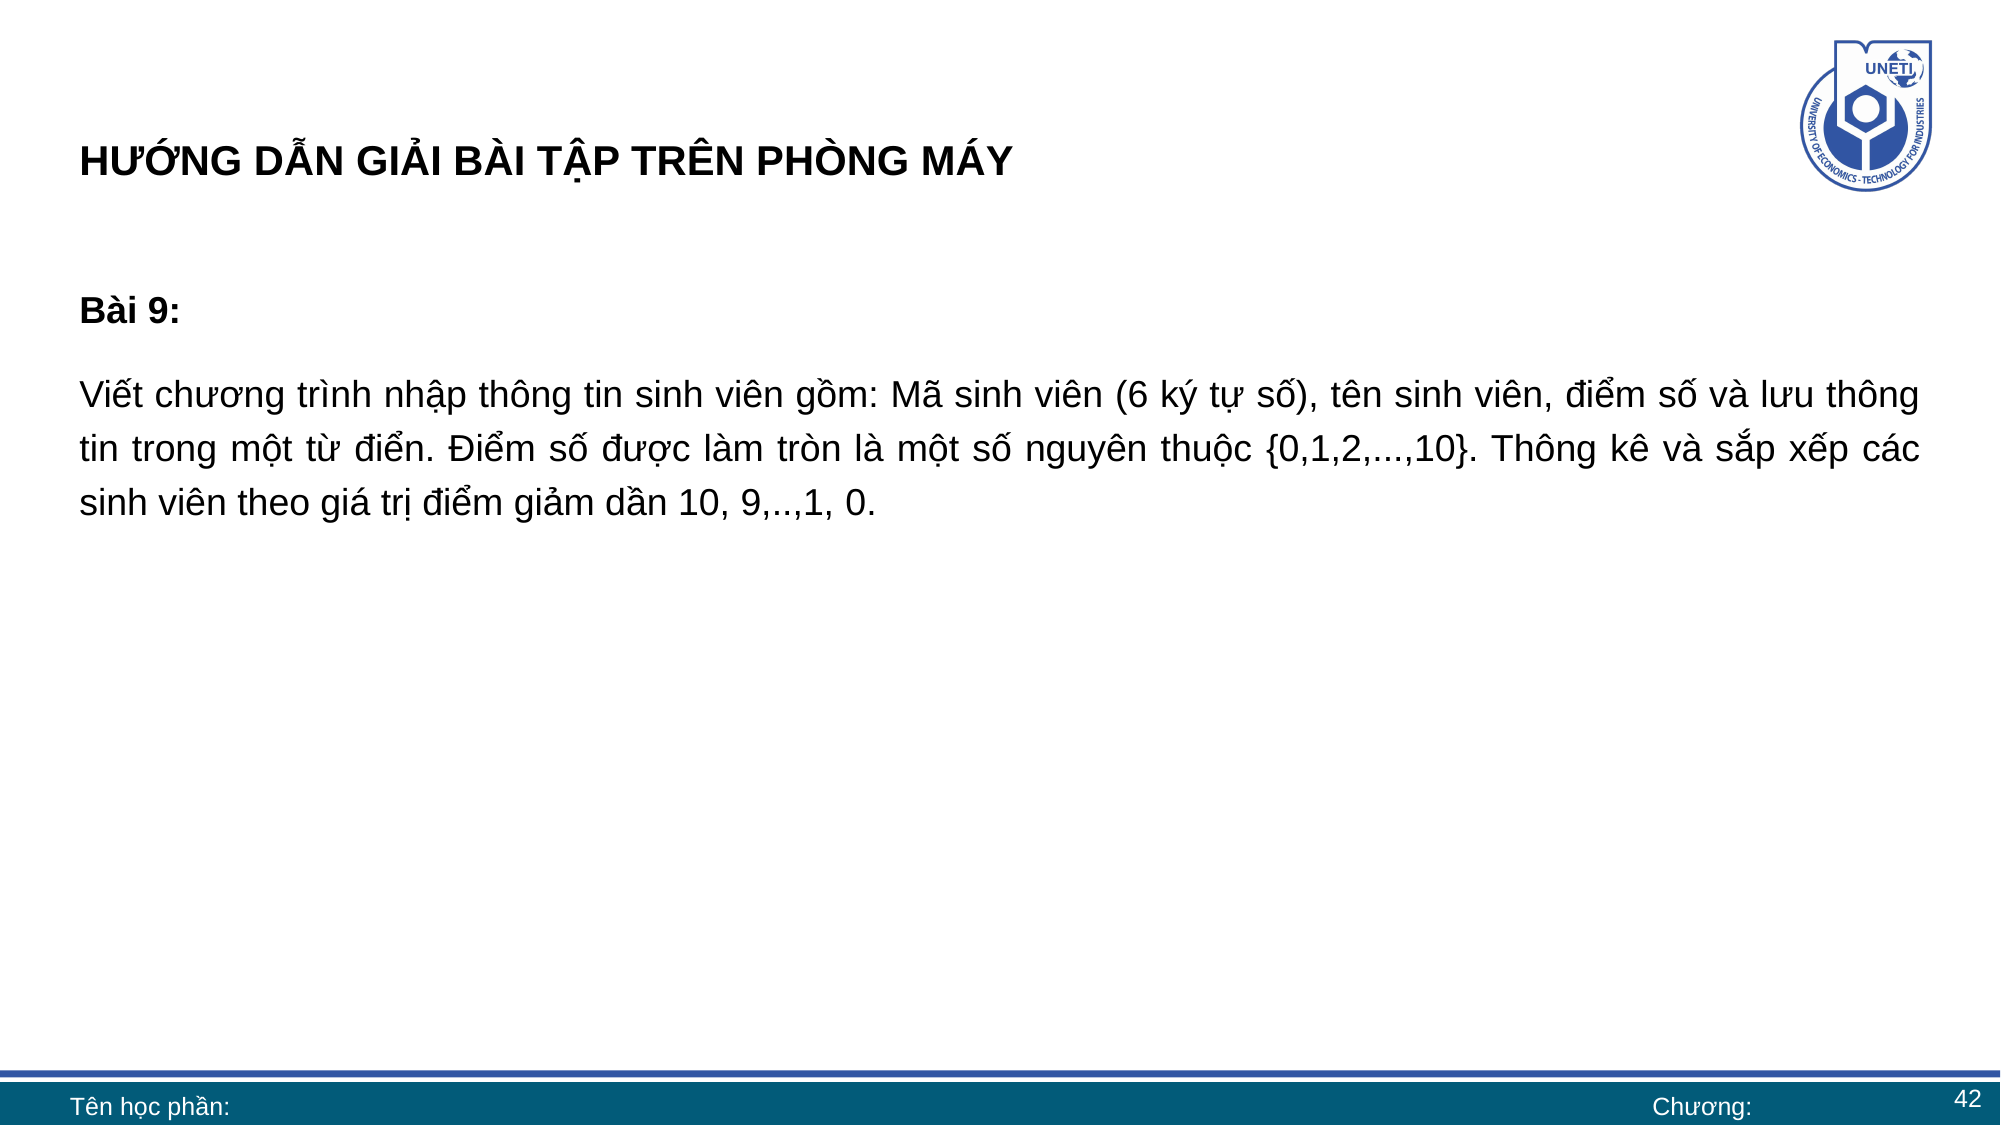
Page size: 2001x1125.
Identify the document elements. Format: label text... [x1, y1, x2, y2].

slide_number 42 [1547, 1071, 1998, 1124]
text_box Tên học phần: [55, 1082, 1591, 1125]
title HƯỚNG DẪN GIẢI BÀI TẬP TRÊN PHÒNG MÁY [64, 116, 1936, 248]
text_box Chương: [1591, 1082, 1815, 1125]
list Bài 9: Viết chương trình nhập thông tin sinh viên gồm: Mã sinh viên (6 ký tự số), tên sinh viên, điểm số và lưu thông tin trong một từ điển. Điểm số được làm tròn là một số nguyên thuộc {0,1,2,...,10}. Thông kê và sắp xếp các sinh viên theo giá trị điểm giảm dần 10, 9,..,1, 0. [64, 269, 1936, 957]
picture [1798, 37, 1936, 116]
